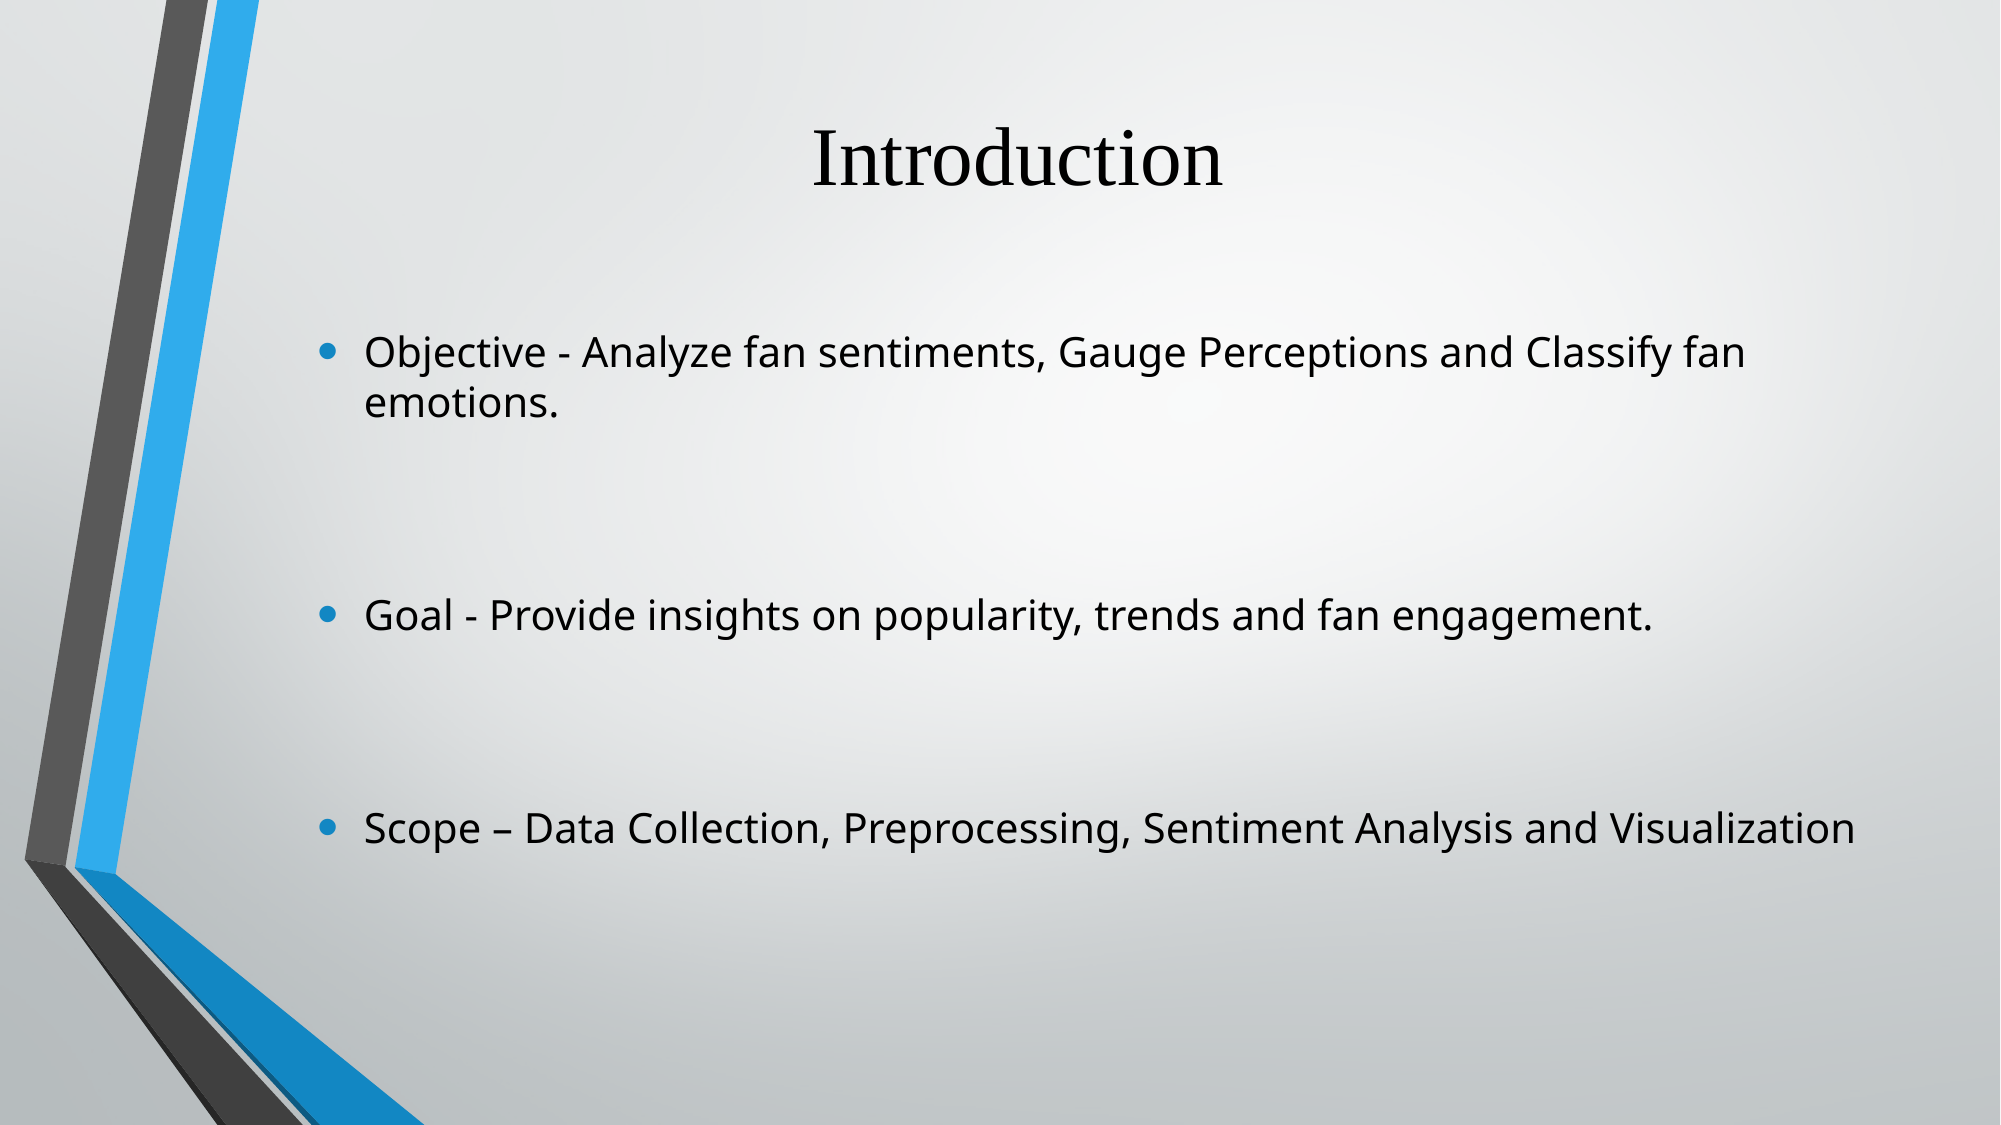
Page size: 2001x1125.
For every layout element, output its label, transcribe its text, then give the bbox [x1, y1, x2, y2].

title Introduction [206, 8, 1850, 297]
list Objective - Analyze fan sentiments, Gauge Perceptions and Classify fan emotions. Goal - Provide insights on popularity, trends and fan engagement. Scope – Data Collection, Preprocessing, Sentiment Analysis and Visualization [302, 239, 1946, 938]
